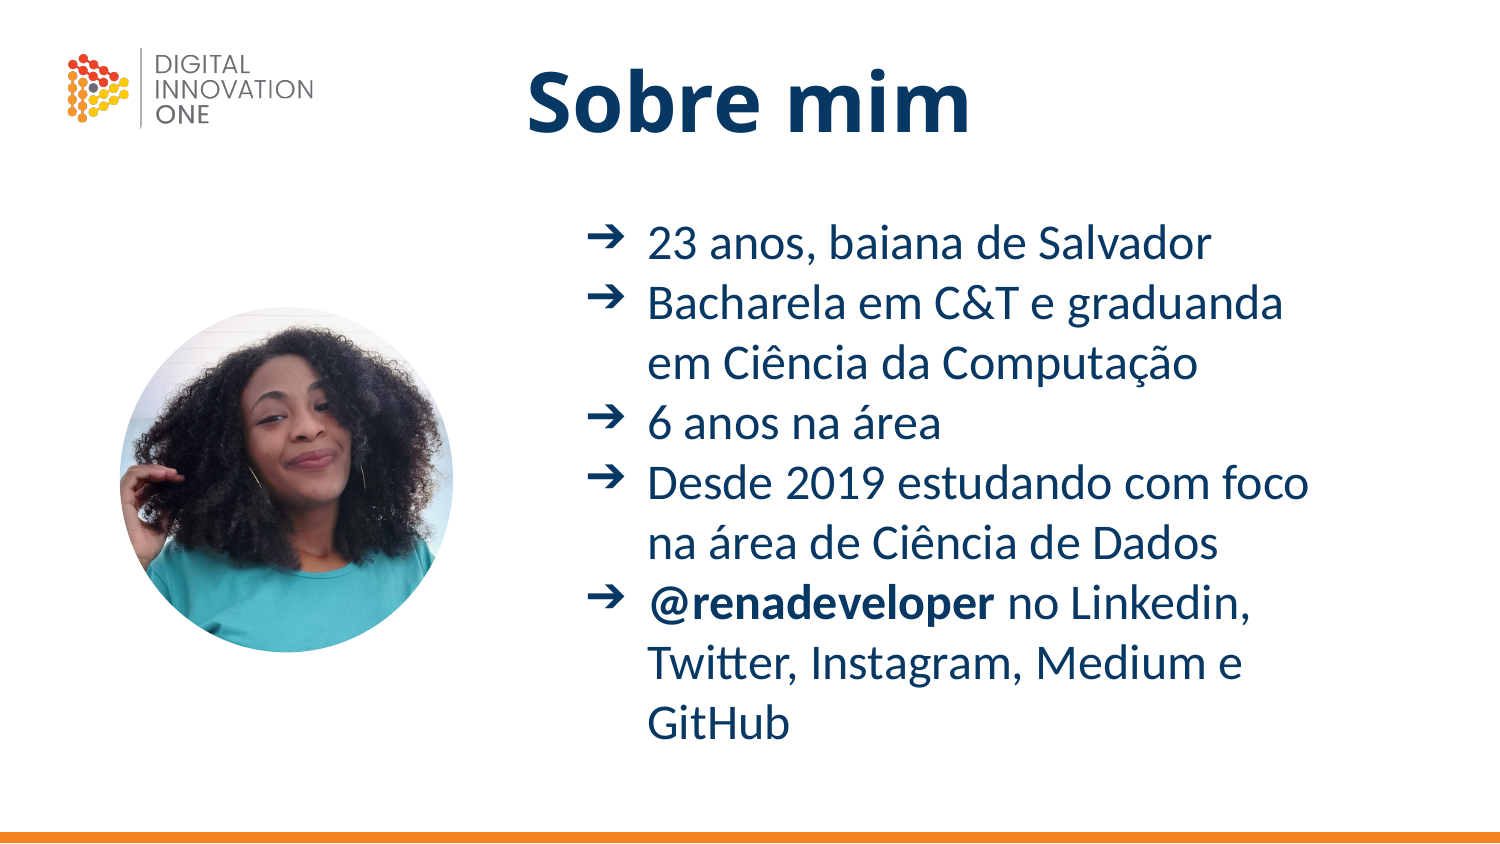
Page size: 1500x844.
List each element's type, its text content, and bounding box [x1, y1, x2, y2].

text_box [0, 832, 1500, 843]
picture [50, 39, 331, 138]
subtitle 23 anos, baiana de Salvador Bacharela em C&T e graduanda em Ciência da Computação 6 anos na área Desde 2019 estudando com foco na área de Ciência de Dados @renadeveloper no Linkedin, Twitter, Instagram, Medium e GitHub [557, 218, 1341, 741]
subtitle Sobre mim [182, 50, 1318, 148]
picture [119, 306, 454, 653]
